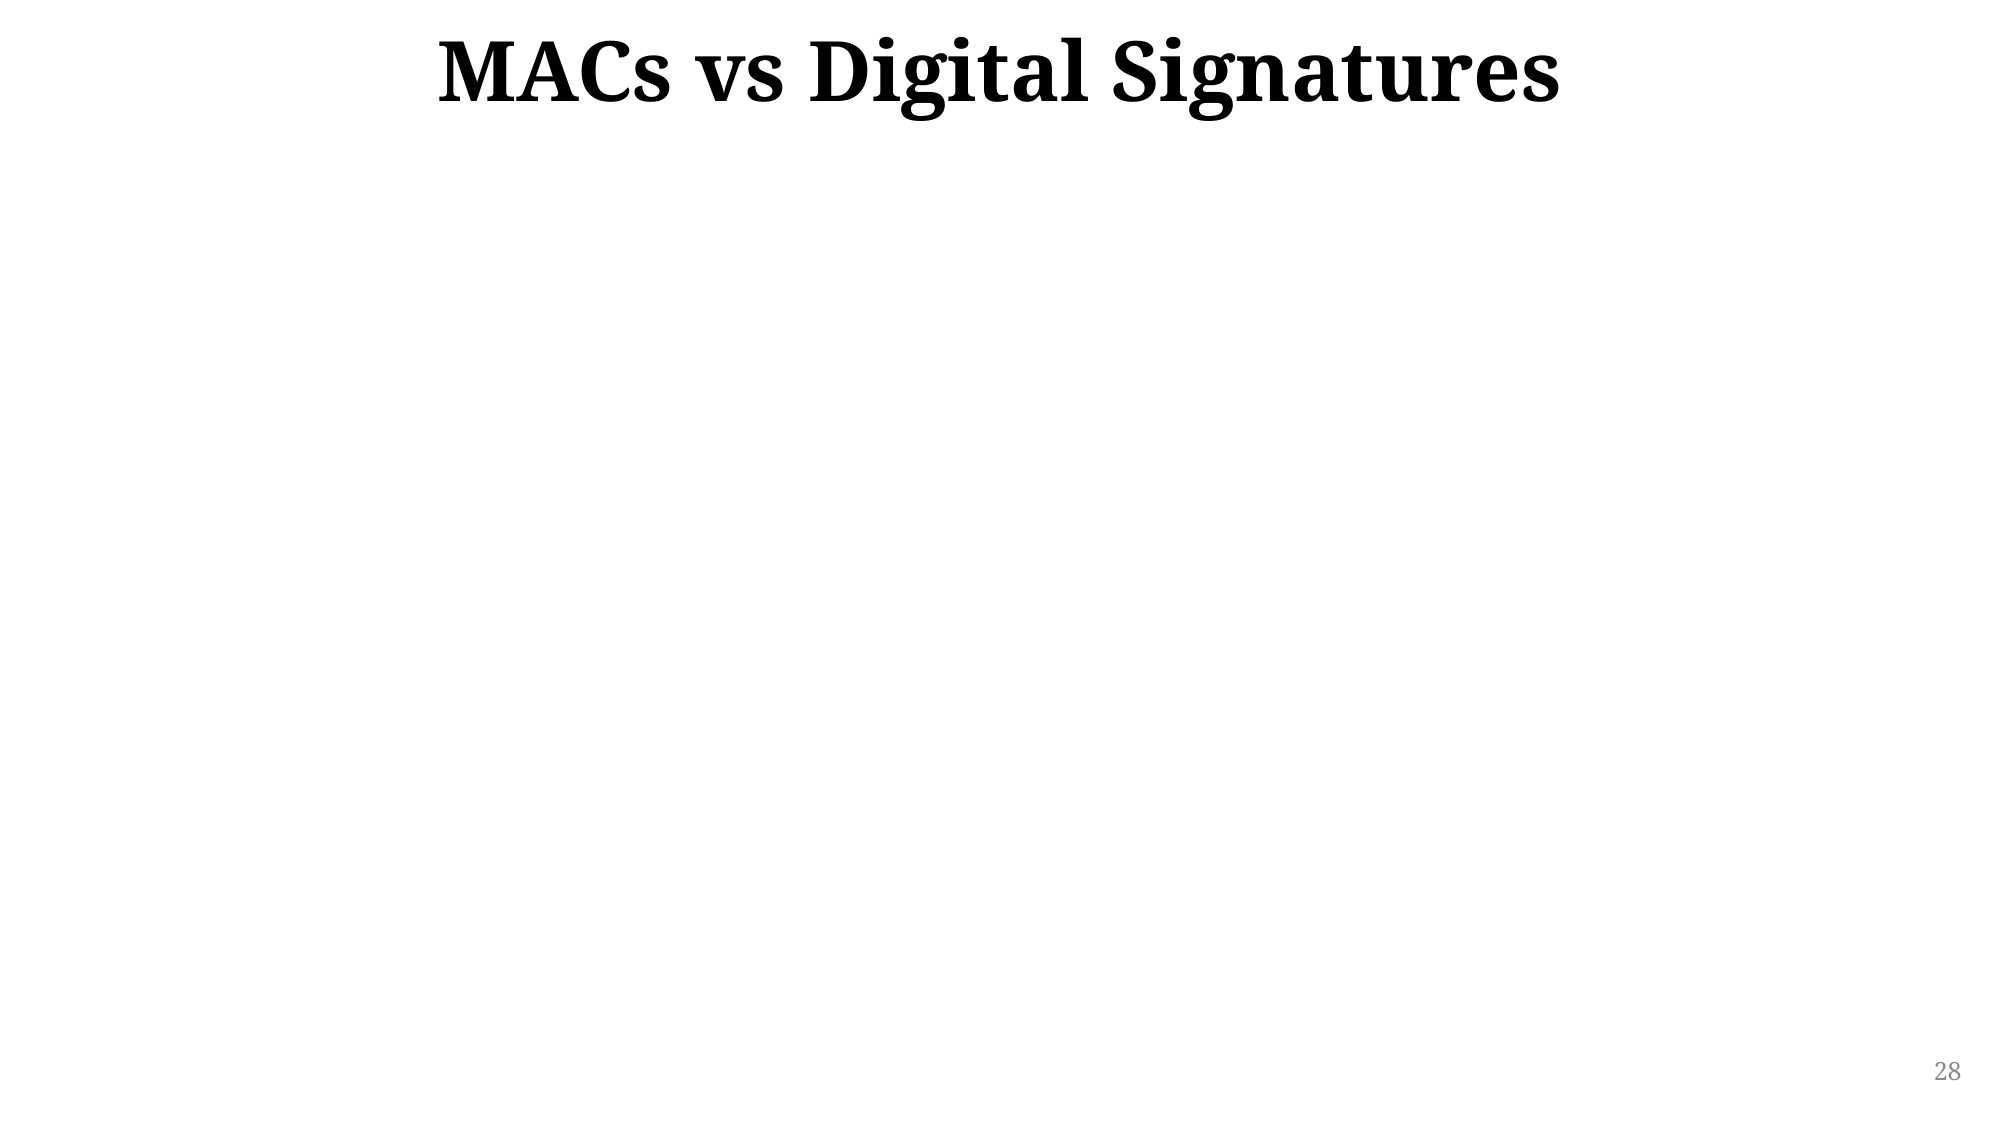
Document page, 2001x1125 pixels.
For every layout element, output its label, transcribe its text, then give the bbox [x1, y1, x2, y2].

slide_number 28 [1526, 1042, 1977, 1103]
title MACs vs Digital Signatures [137, 0, 1863, 149]
